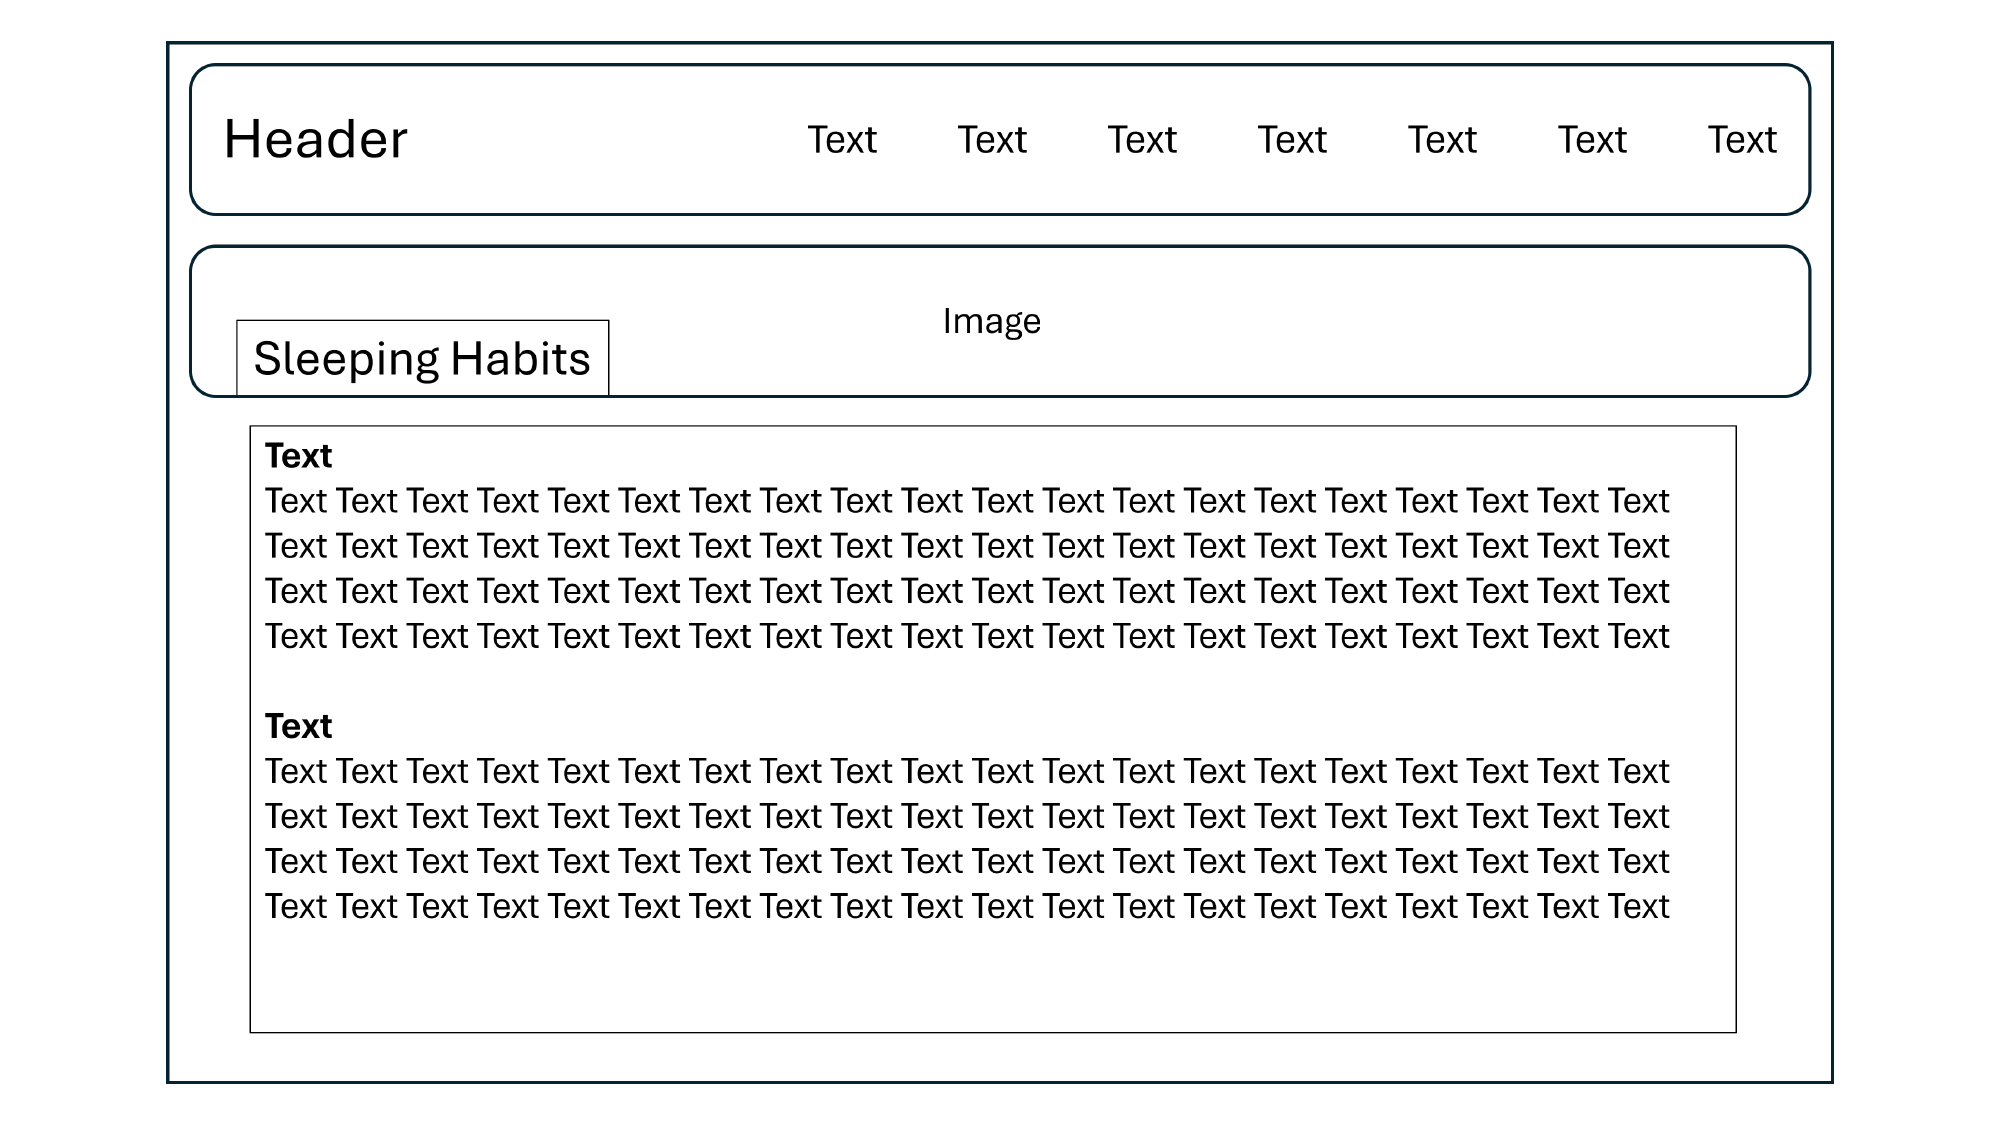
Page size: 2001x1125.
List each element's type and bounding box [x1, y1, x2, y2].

text_box [165, 40, 1835, 1084]
